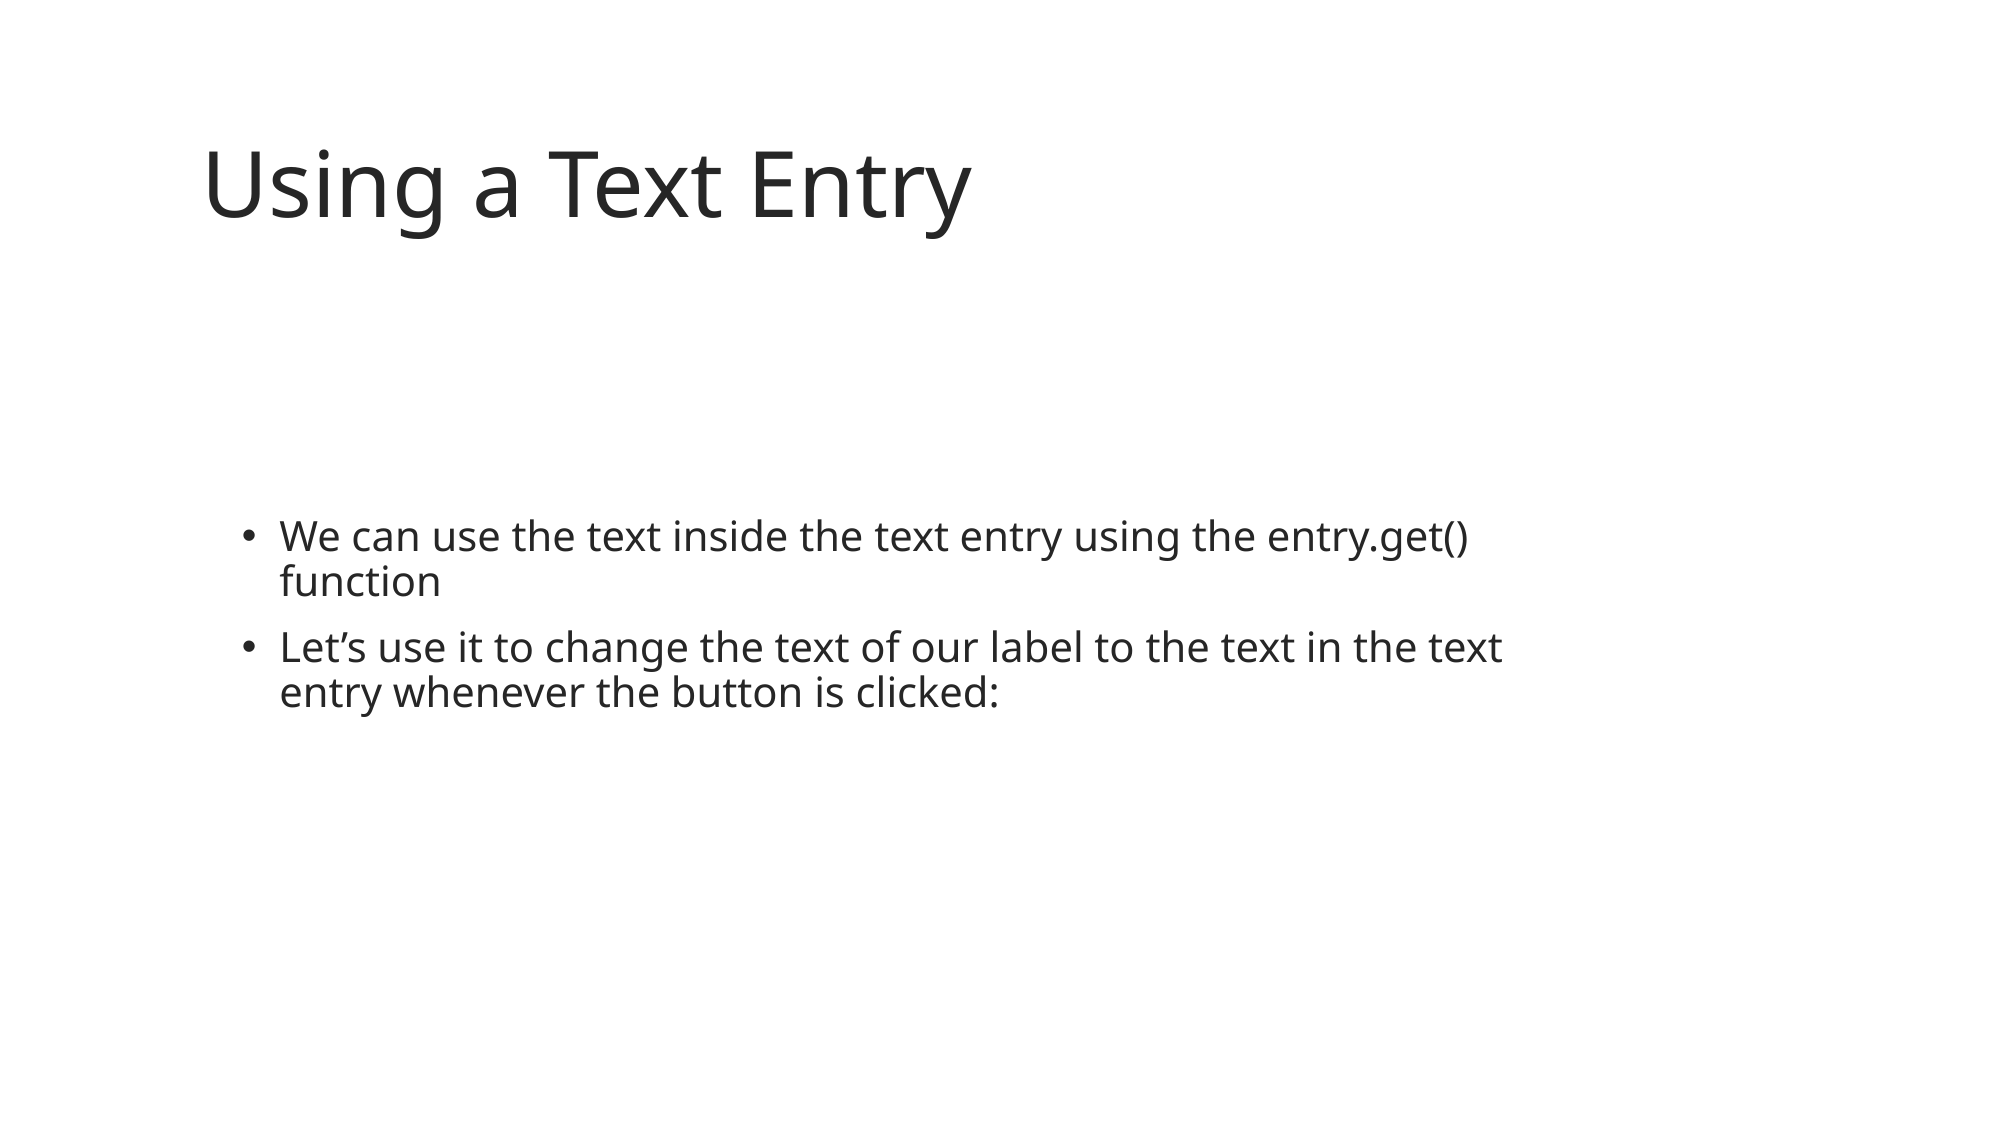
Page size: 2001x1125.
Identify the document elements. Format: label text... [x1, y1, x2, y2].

title Using a Text Entry [186, 90, 1752, 285]
list We can use the text inside the text entry using the entry.get() function Let’s use it to change the text of our label to the text in the text entry whenever the button is clicked: [226, 343, 1585, 888]
